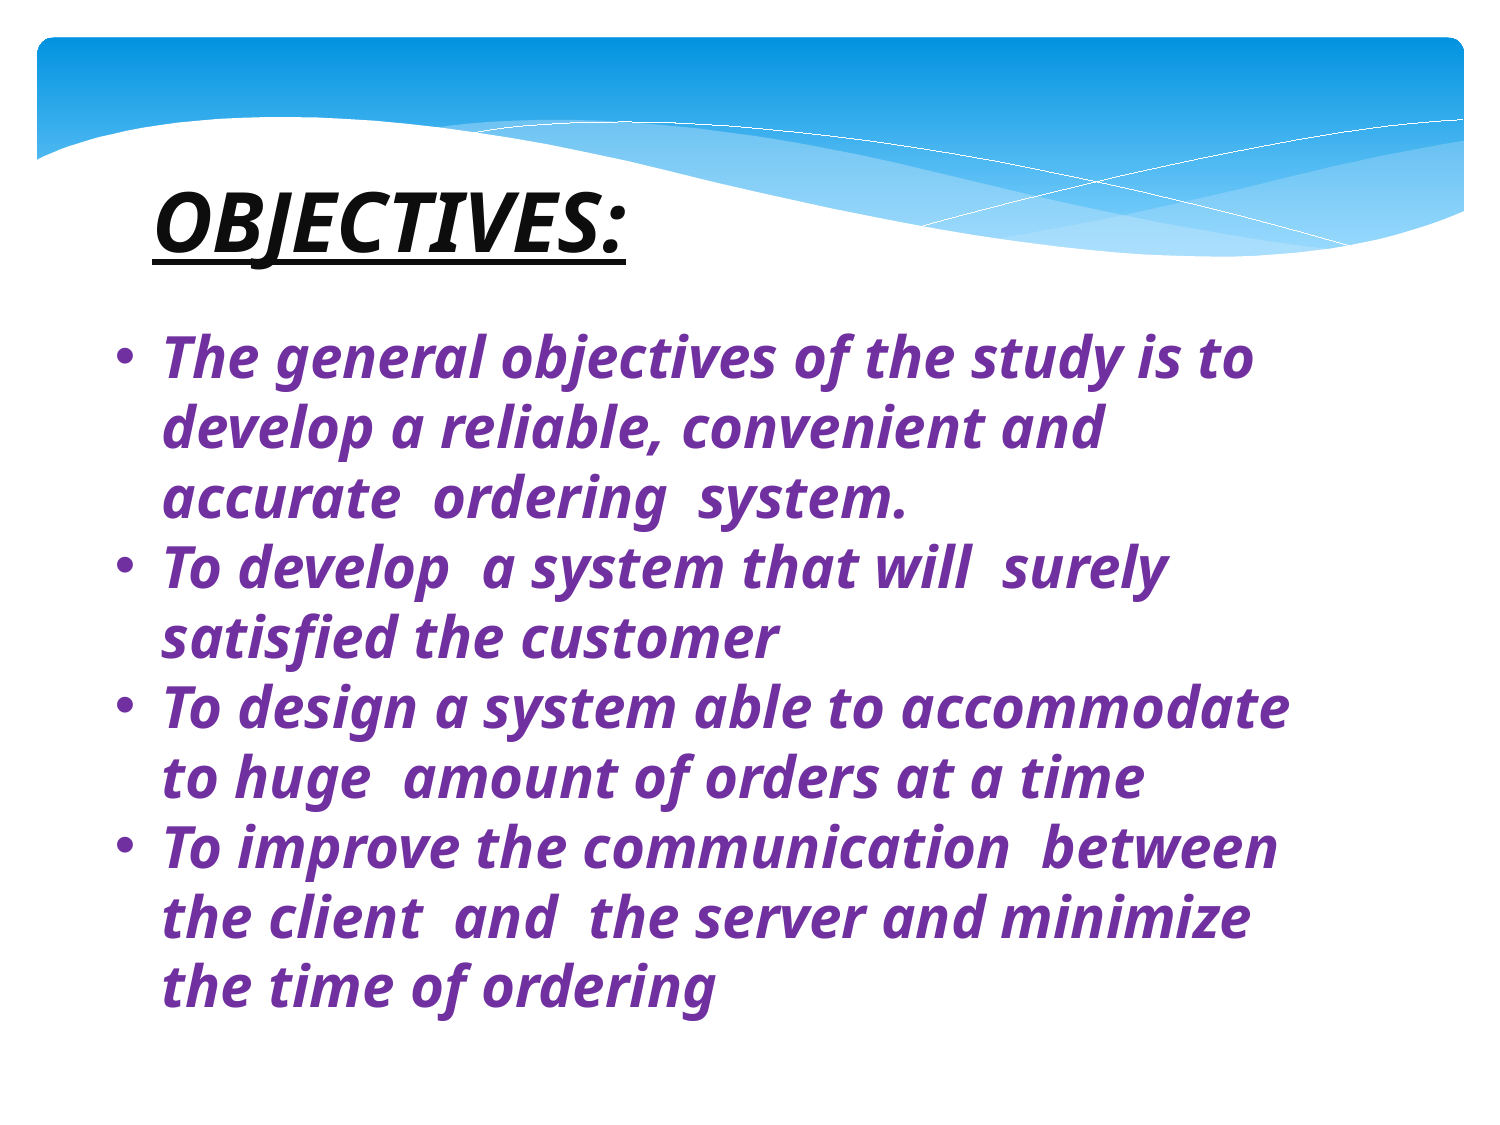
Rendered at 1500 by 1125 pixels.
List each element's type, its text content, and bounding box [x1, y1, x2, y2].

text_box The general objectives of the study is to develop a reliable, convenient and accurate ordering system. To develop a system that will surely satisfied the customer To design a system able to accommodate to huge amount of orders at a time To improve the communication between the client and the server and minimize the time of ordering [99, 312, 1338, 1027]
text_box OBJECTIVES: [137, 161, 850, 277]
